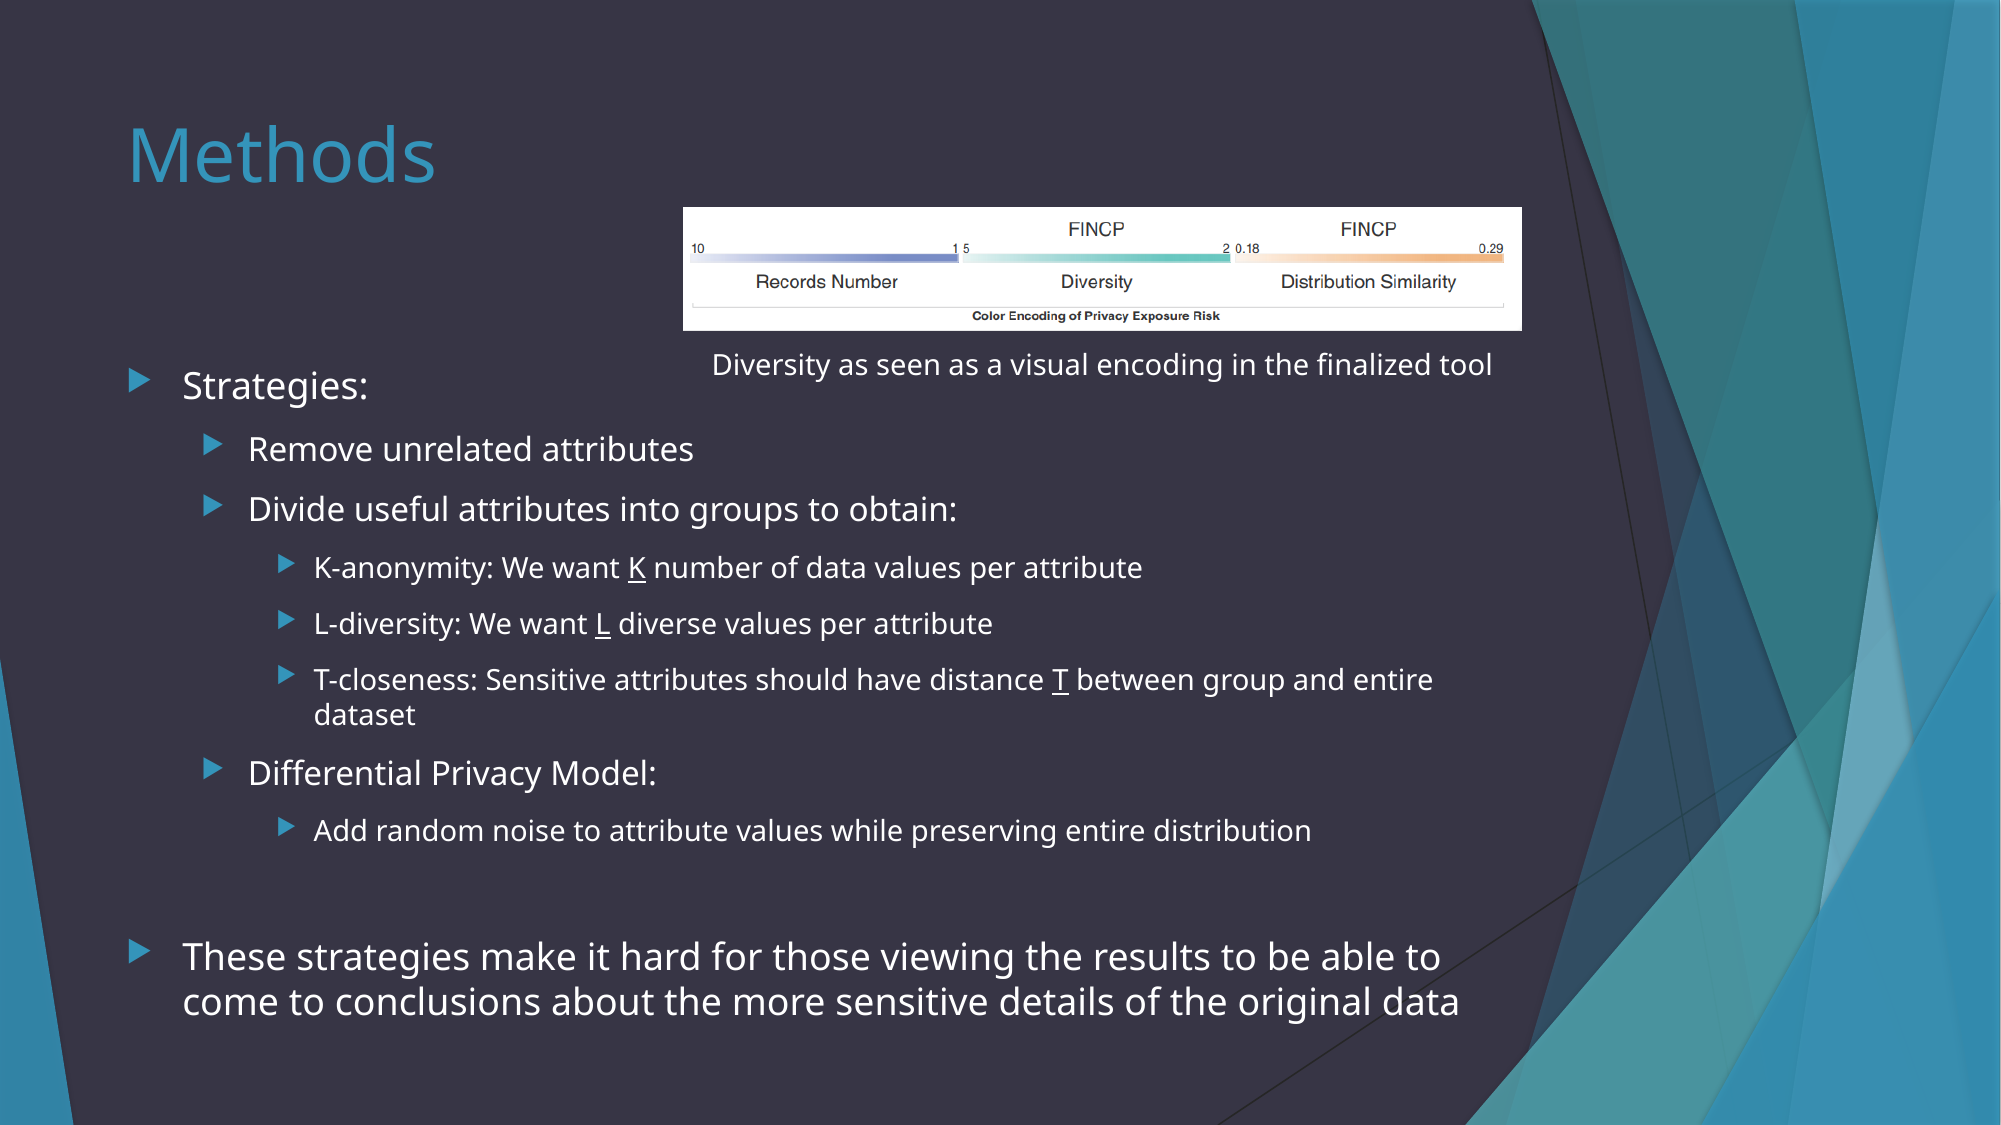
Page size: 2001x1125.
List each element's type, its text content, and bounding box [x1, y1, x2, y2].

text_box Diversity as seen as a visual encoding in the finalized tool [696, 341, 1509, 389]
title Methods [111, 99, 1522, 317]
list Strategies: Remove unrelated attributes Divide useful attributes into groups to obtain: K-anonymity: We want K number of data values per attribute L-diversity: We want L diverse values per attribute T-closeness: Sensitive attributes should have distance T between group and entire dataset Differential Privacy Model: Add random noise to attribute values while preserving entire distribution These strategies make it hard for those viewing the results to be able to come to conclusions about the more sensitive details of the original data [111, 354, 1522, 992]
picture [683, 206, 1522, 332]
